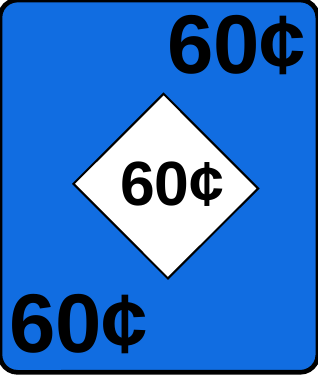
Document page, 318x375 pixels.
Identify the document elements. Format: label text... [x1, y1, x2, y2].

text_box 60¢ [0, 262, 191, 375]
text_box [114, 226, 222, 280]
text_box 60¢ [105, 135, 288, 226]
text_box [172, 99, 318, 374]
text_box [0, 0, 155, 262]
text_box 60¢ [152, 0, 318, 99]
text_box [120, 92, 207, 135]
text_box [72, 150, 105, 217]
